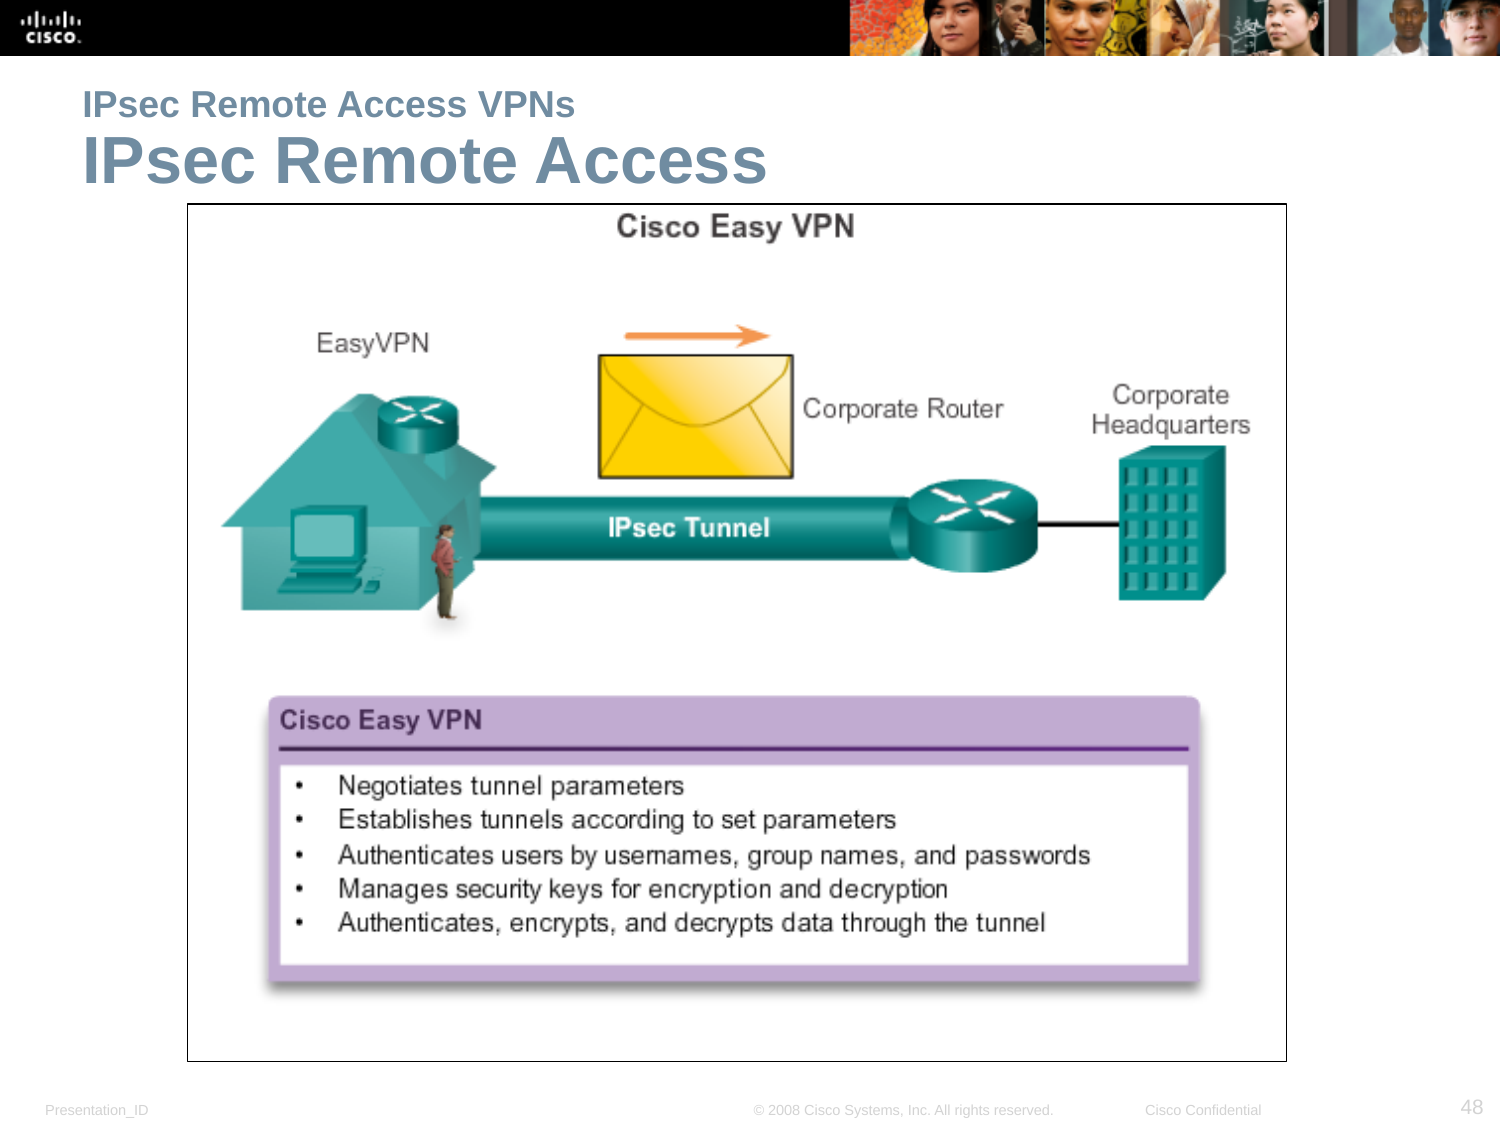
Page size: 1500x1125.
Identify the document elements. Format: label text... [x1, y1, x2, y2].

title IPsec Remote Access VPNs IPsec Remote Access [68, 66, 1406, 205]
picture [187, 204, 1286, 1061]
picture [0, 0, 1500, 56]
